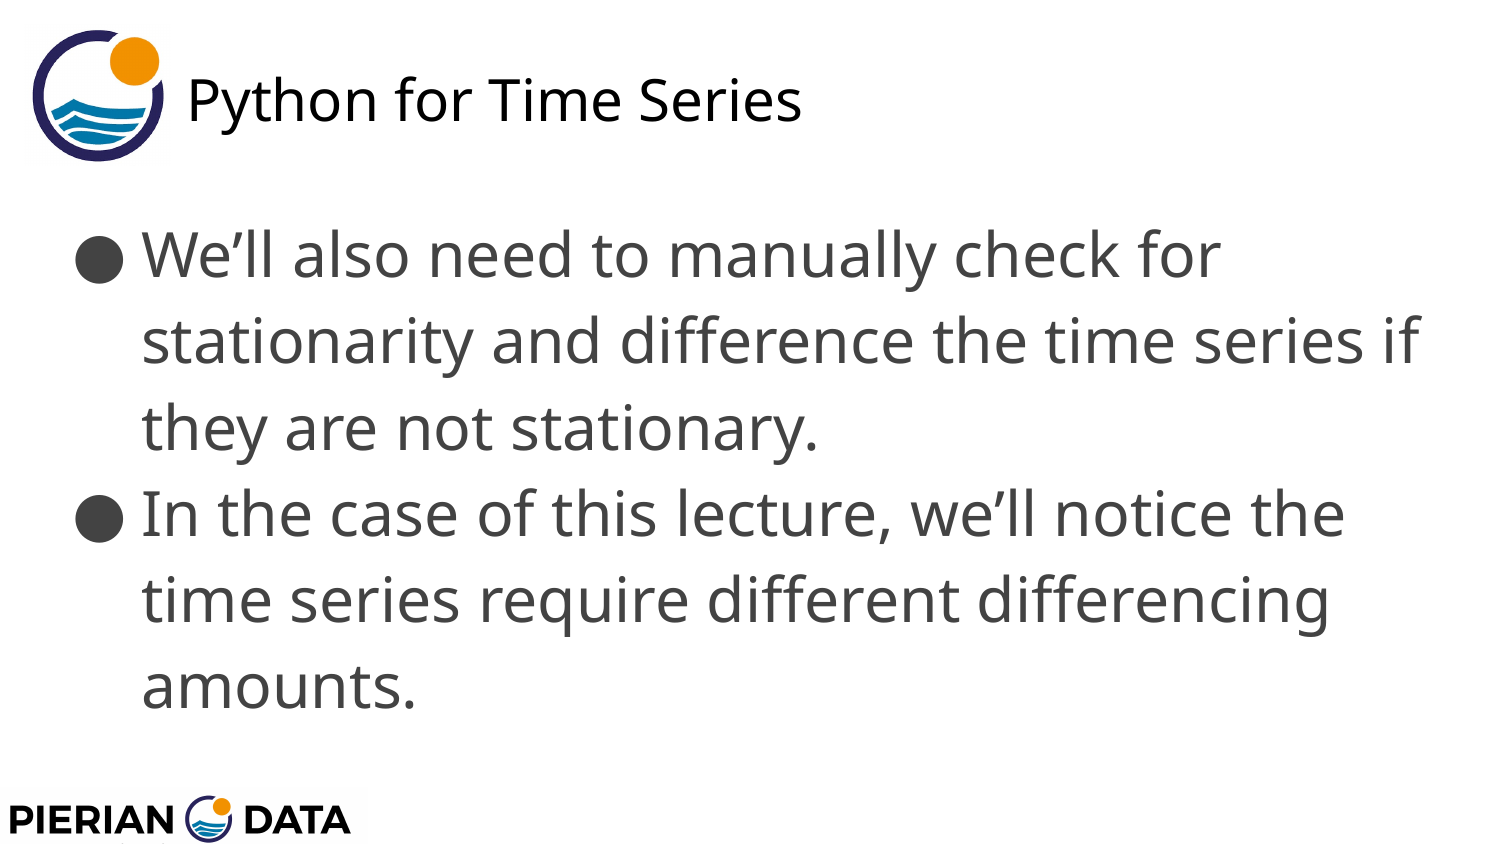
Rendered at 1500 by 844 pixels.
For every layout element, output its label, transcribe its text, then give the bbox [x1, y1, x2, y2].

picture [24, 24, 172, 167]
list We’ll also need to manually check for stationarity and difference the time series if they are not stationary. In the case of this lecture, we’ll notice the time series require different differencing amounts. [51, 189, 1500, 750]
title Python for Time Series [176, 48, 1449, 143]
picture [0, 787, 368, 844]
